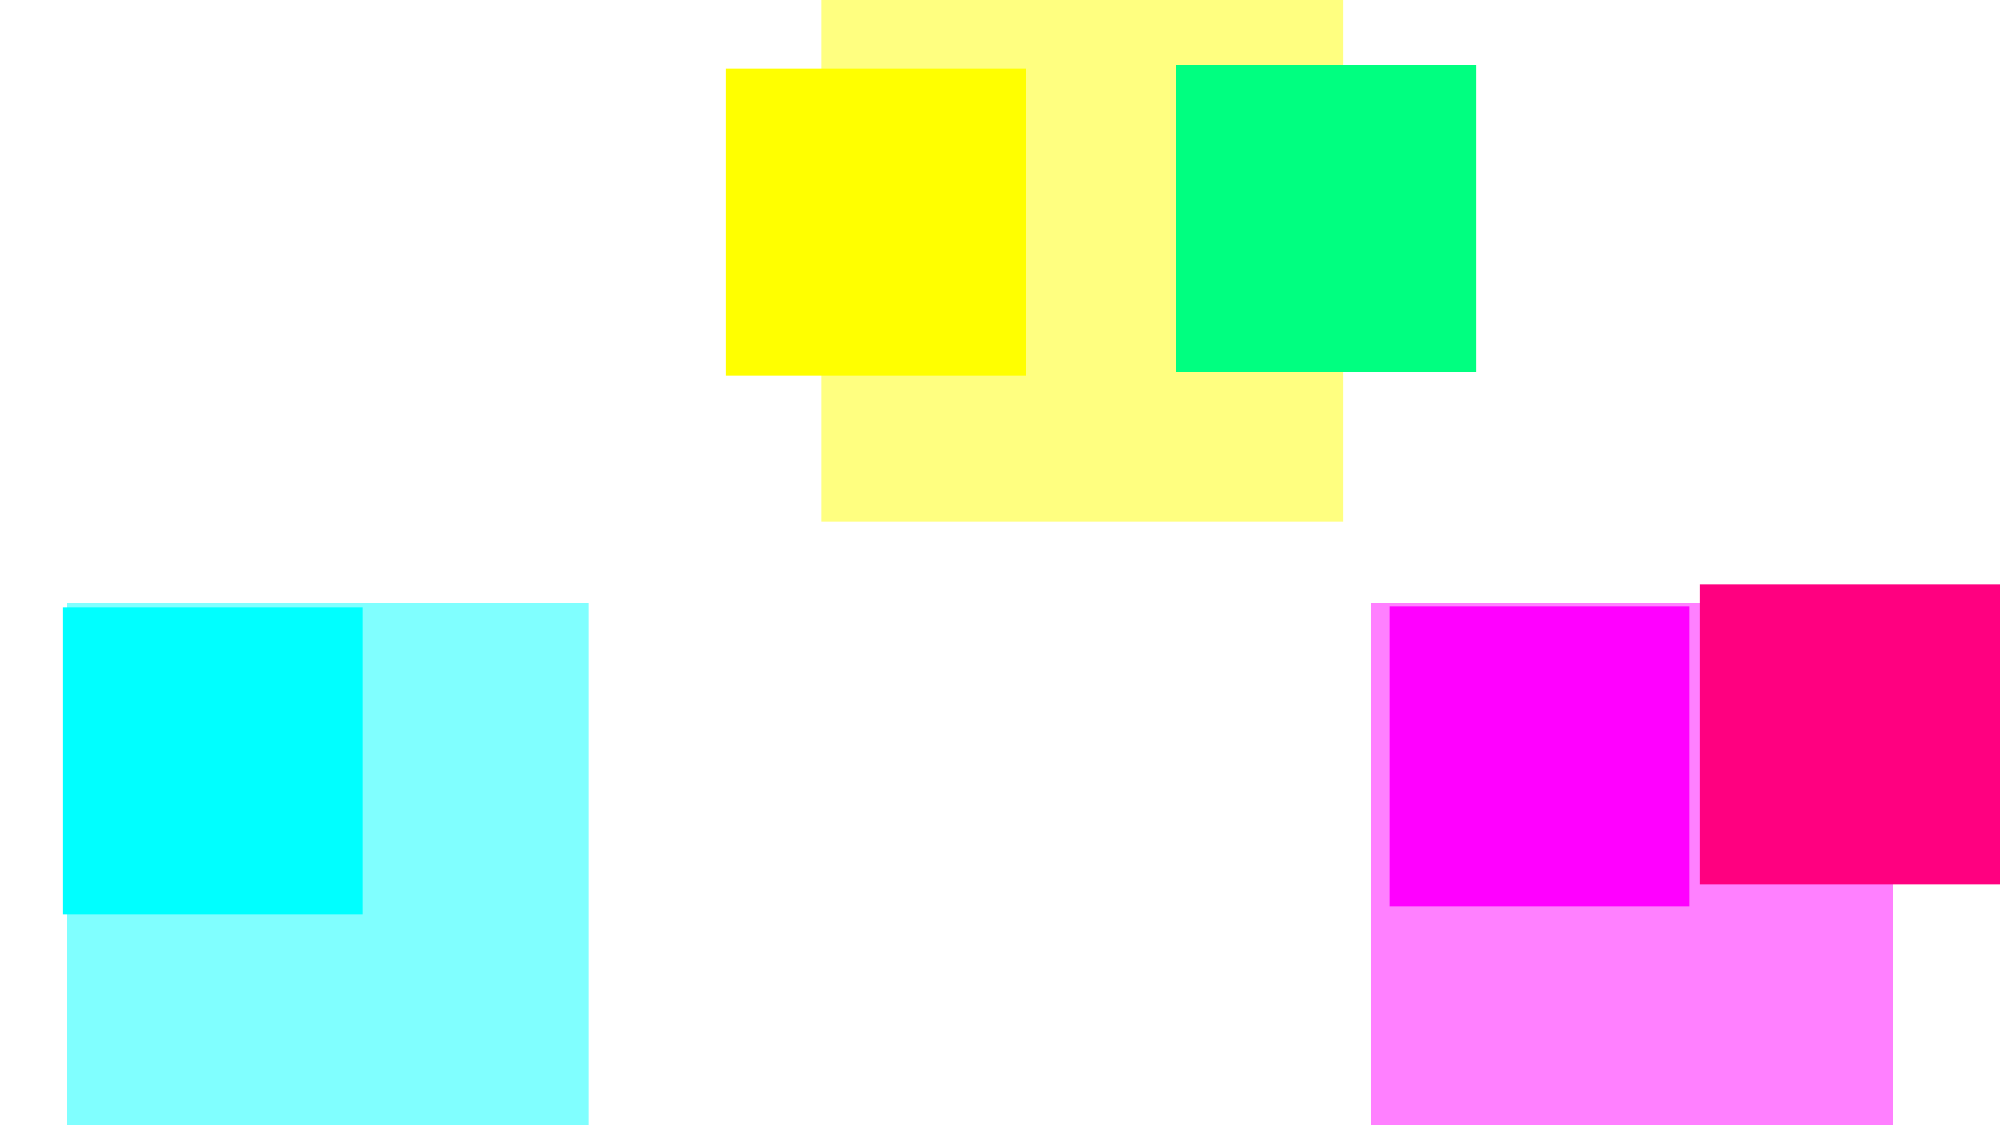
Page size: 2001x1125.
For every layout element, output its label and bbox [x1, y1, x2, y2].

text_box [1175, 64, 1477, 373]
text_box [1370, 602, 1894, 1125]
text_box [1388, 605, 1690, 907]
text_box [1699, 583, 2000, 885]
text_box [820, 0, 1344, 523]
text_box [66, 602, 590, 1125]
text_box [725, 68, 1027, 377]
text_box [62, 606, 364, 915]
